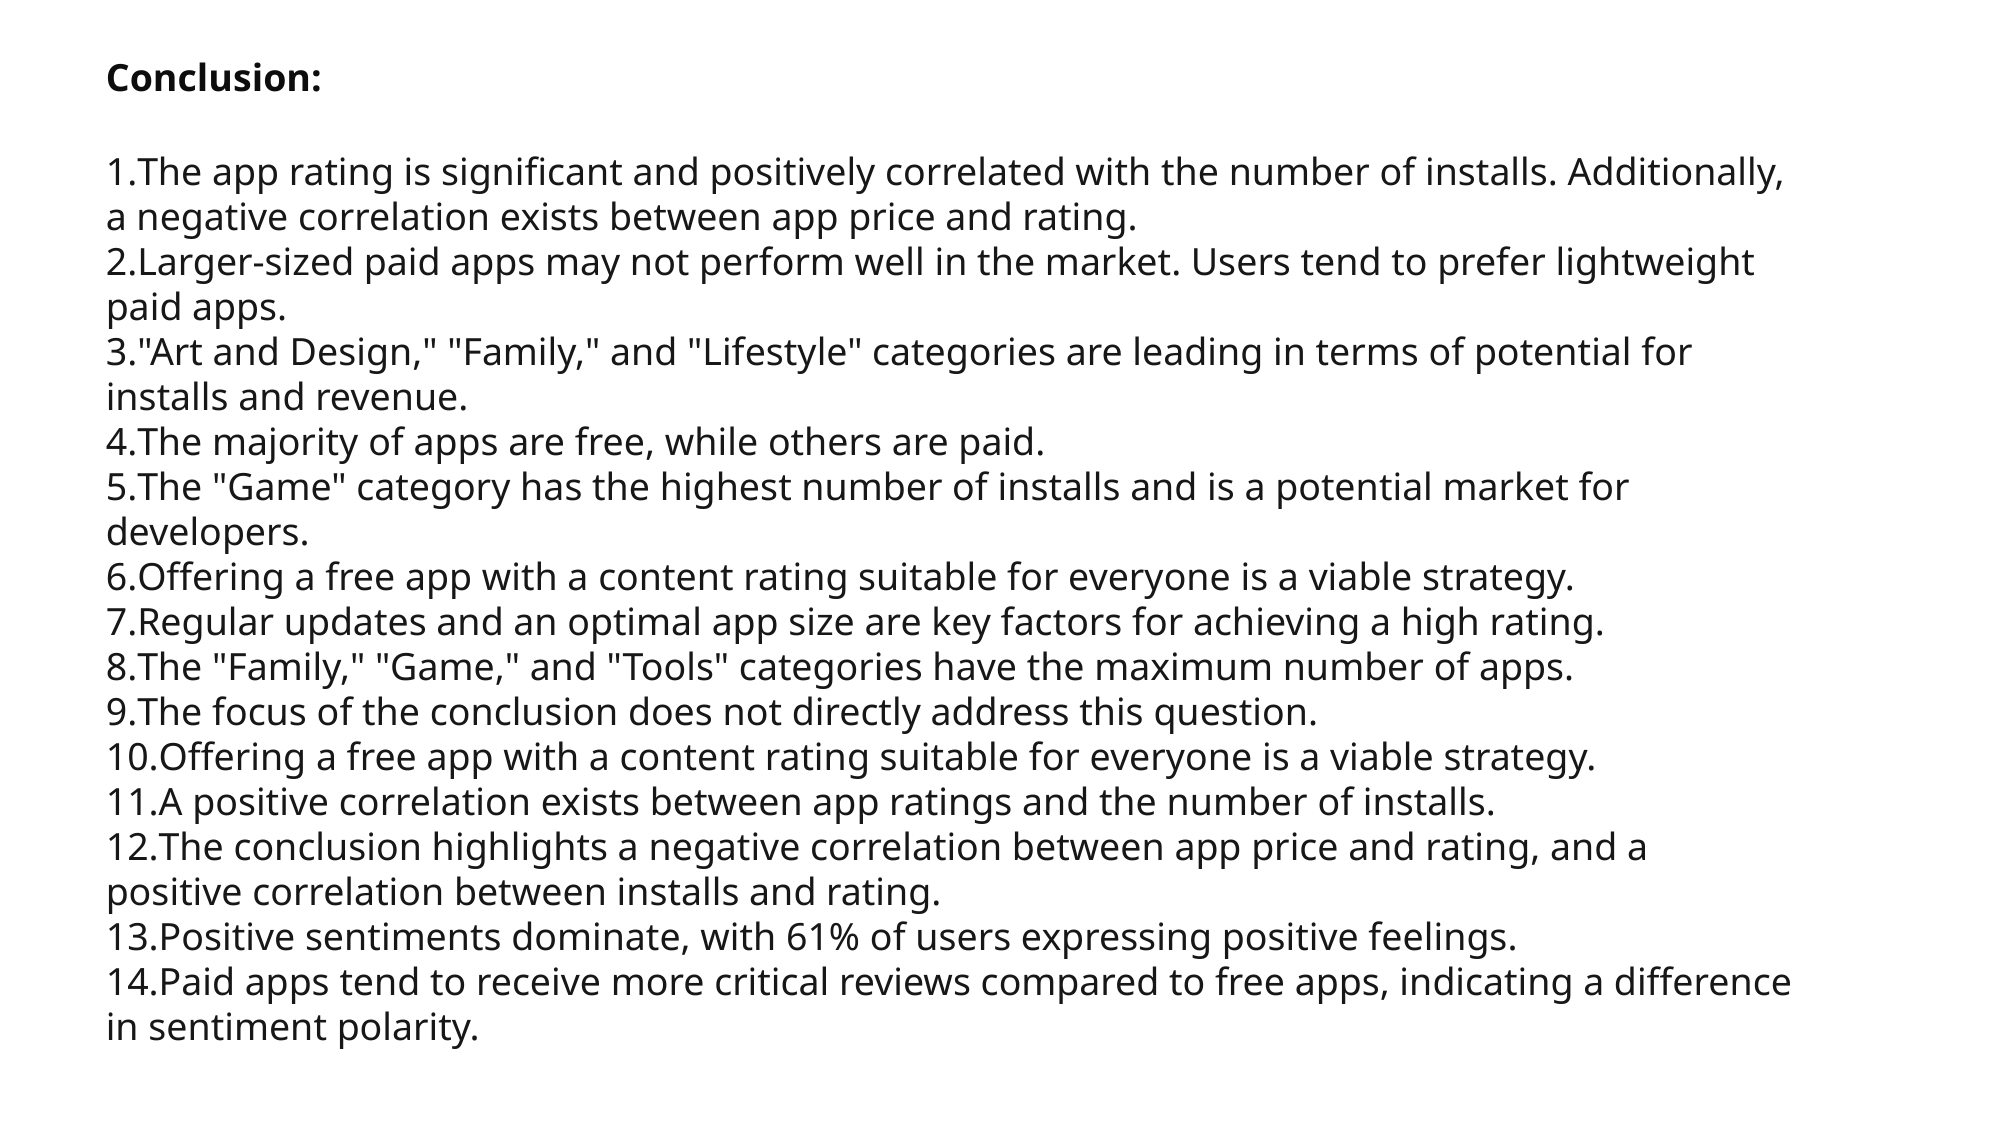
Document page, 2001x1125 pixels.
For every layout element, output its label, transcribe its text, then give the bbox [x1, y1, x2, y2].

text_box The app rating is significant and positively correlated with the number of installs. Additionally, a negative correlation exists between app price and rating. Larger-sized paid apps may not perform well in the market. Users tend to prefer lightweight paid apps. "Art and Design," "Family," and "Lifestyle" categories are leading in terms of potential for installs and revenue. The majority of apps are free, while others are paid. The "Game" category has the highest number of installs and is a potential market for developers. Offering a free app with a content rating suitable for everyone is a viable strategy. Regular updates and an optimal app size are key factors for achieving a high rating. The "Family," "Game," and "Tools" categories have the maximum number of apps. The focus of the conclusion does not directly address this question. Offering a free app with a content rating suitable for everyone is a viable strategy. A positive correlation exists between app ratings and the number of installs. The conclusion highlights a negative correlation between app price and rating, and a positive correlation between installs and rating. Positive sentiments dominate, with 61% of users expressing positive feelings. Paid apps tend to receive more critical reviews compared to free apps, indicating a difference in sentiment polarity. [91, 140, 1810, 1055]
text_box Conclusion: [91, 46, 1127, 107]
